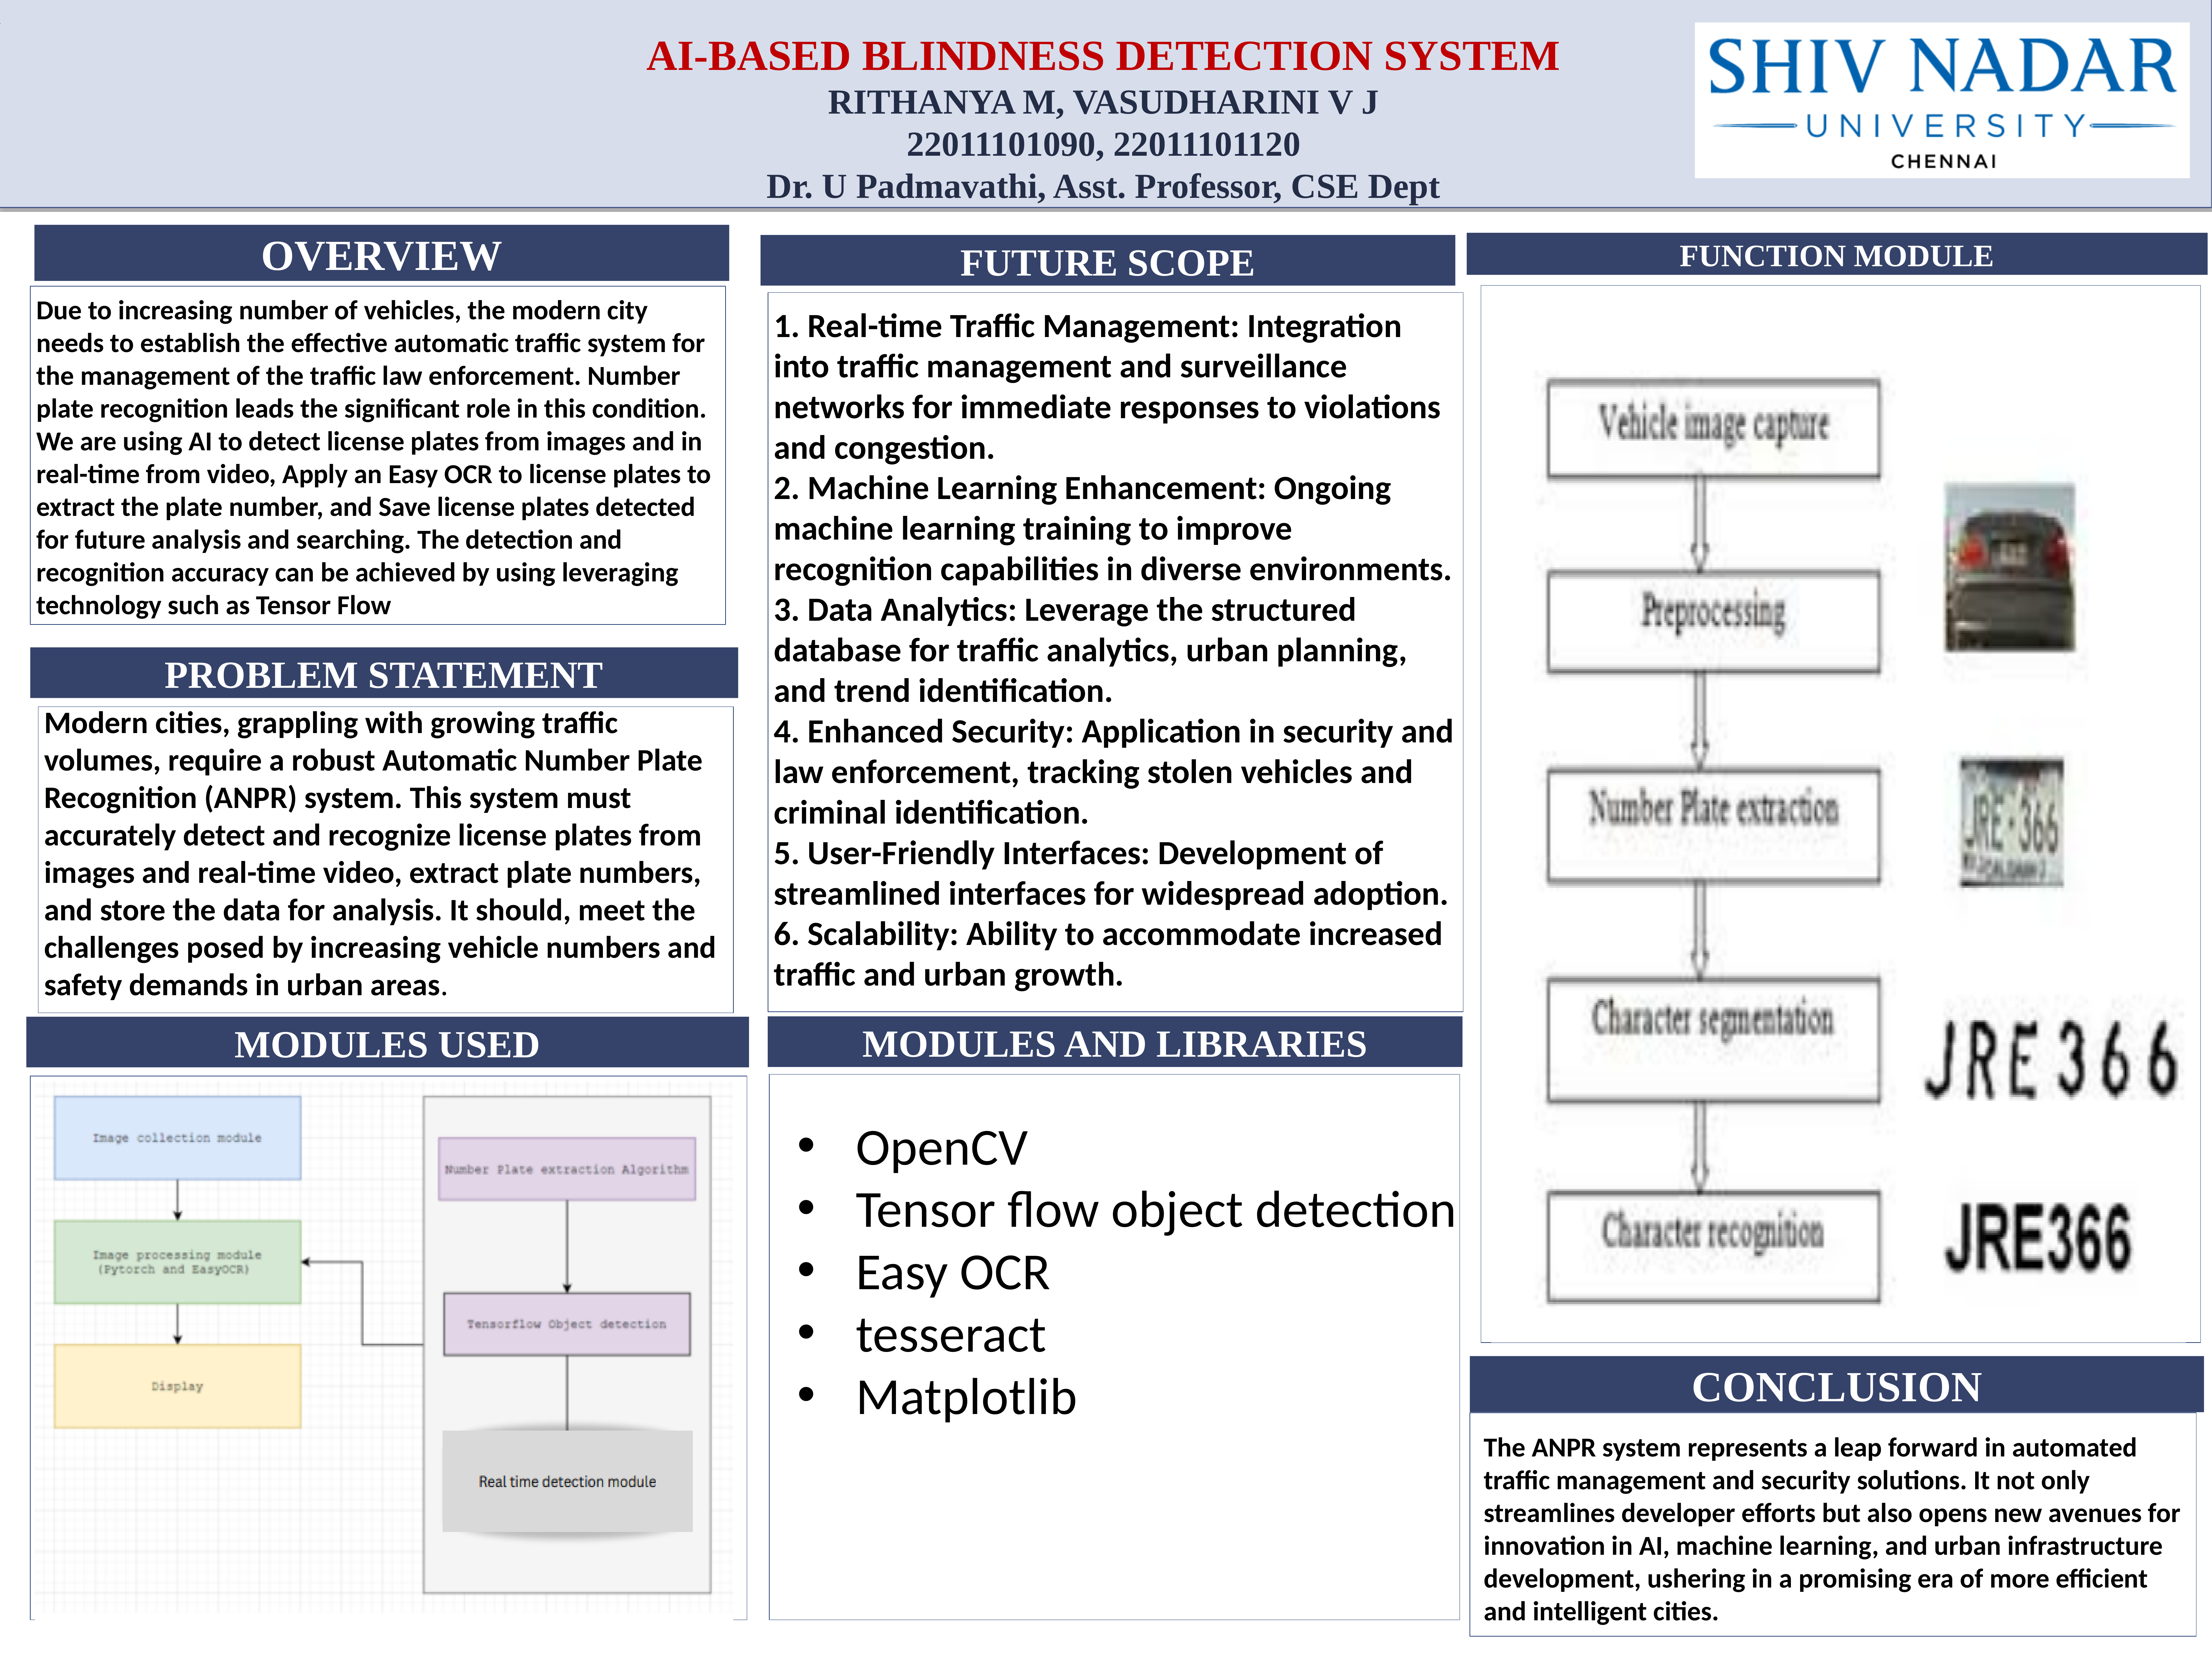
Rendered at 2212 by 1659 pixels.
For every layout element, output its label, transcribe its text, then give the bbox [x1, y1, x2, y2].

text_box OVERVIEW [34, 225, 729, 281]
text_box [768, 292, 1463, 1012]
text_box OpenCV Tensor flow object detection Easy OCR tesseract Matplotlib [793, 1110, 1479, 1427]
text_box PROBLEM STATEMENT [30, 647, 738, 698]
text_box FUNCTION MODULE [1466, 232, 2208, 275]
text_box MODULES USED [26, 1016, 749, 1068]
text_box 1. Real-time Traffic Management: Integration into traffic management and surveillance networks for immediate responses to violations and congestion. 2. Machine Learning Enhancement: Ongoing machine learning training to improve recognition capabilities in diverse environments. 3. Data Analytics: Leverage the structured database for traffic analytics, urban planning, and trend identification. 4. Enhanced Security: Application in security and law enforcement, tracking stolen vehicles and criminal identification. 5. User-Friendly Interfaces: Development of streamlined interfaces for widespread adoption. 6. Scalability: Ability to accommodate increased traffic and urban growth. [769, 301, 1460, 995]
text_box [37, 1013, 49, 1016]
text_box [1481, 285, 2201, 1343]
text_box [30, 286, 726, 625]
picture [35, 1081, 734, 1620]
text_box [30, 1076, 747, 1620]
picture [1695, 22, 2190, 178]
picture [1491, 316, 2186, 1343]
text_box [769, 1074, 1460, 1620]
text_box Due to increasing number of vehicles, the modern city needs to establish the effective automatic traffic system for the management of the traffic law enforcement. Number plate recognition leads the significant role in this condition. We are using AI to detect license plates from images and in real-time from video, Apply an Easy OCR to license plates to extract the plate number, and Save license plates detected for future analysis and searching. The detection and recognition accuracy can be achieved by using leveraging technology such as Tensor Flow [32, 290, 721, 694]
text_box FUTURE SCOPE [761, 235, 1456, 286]
text_box Modern cities, grappling with growing traffic volumes, require a robust Automatic Number Plate Recognition (ANPR) system. This system must accurately detect and recognize license plates from images and real-time video, extract plate numbers, and store the data for analysis. It should, meet the challenges posed by increasing vehicle numbers and safety demands in urban areas. [39, 700, 729, 1004]
text_box [1470, 1412, 2196, 1636]
text_box CONCLUSION [1479, 1356, 2204, 1412]
text_box [38, 707, 733, 1013]
text_box The ANPR system represents a leap forward in automated traffic management and security solutions. It not only streamlines developer efforts but also opens new avenues for innovation in AI, machine learning, and urban infrastructure development, ushering in a promising era of more efficient and intelligent cities. [1479, 1427, 2195, 1628]
text_box MODULES AND LIBRARIES [768, 1016, 1463, 1067]
text_box AI-BASED BLINDNESS DETECTION SYSTEM RITHANYA M, VASUDHARINI V J 22011101090, 22011101120 Dr. U Padmavathi, Asst. Professor, CSE Dept [0, 0, 2212, 208]
